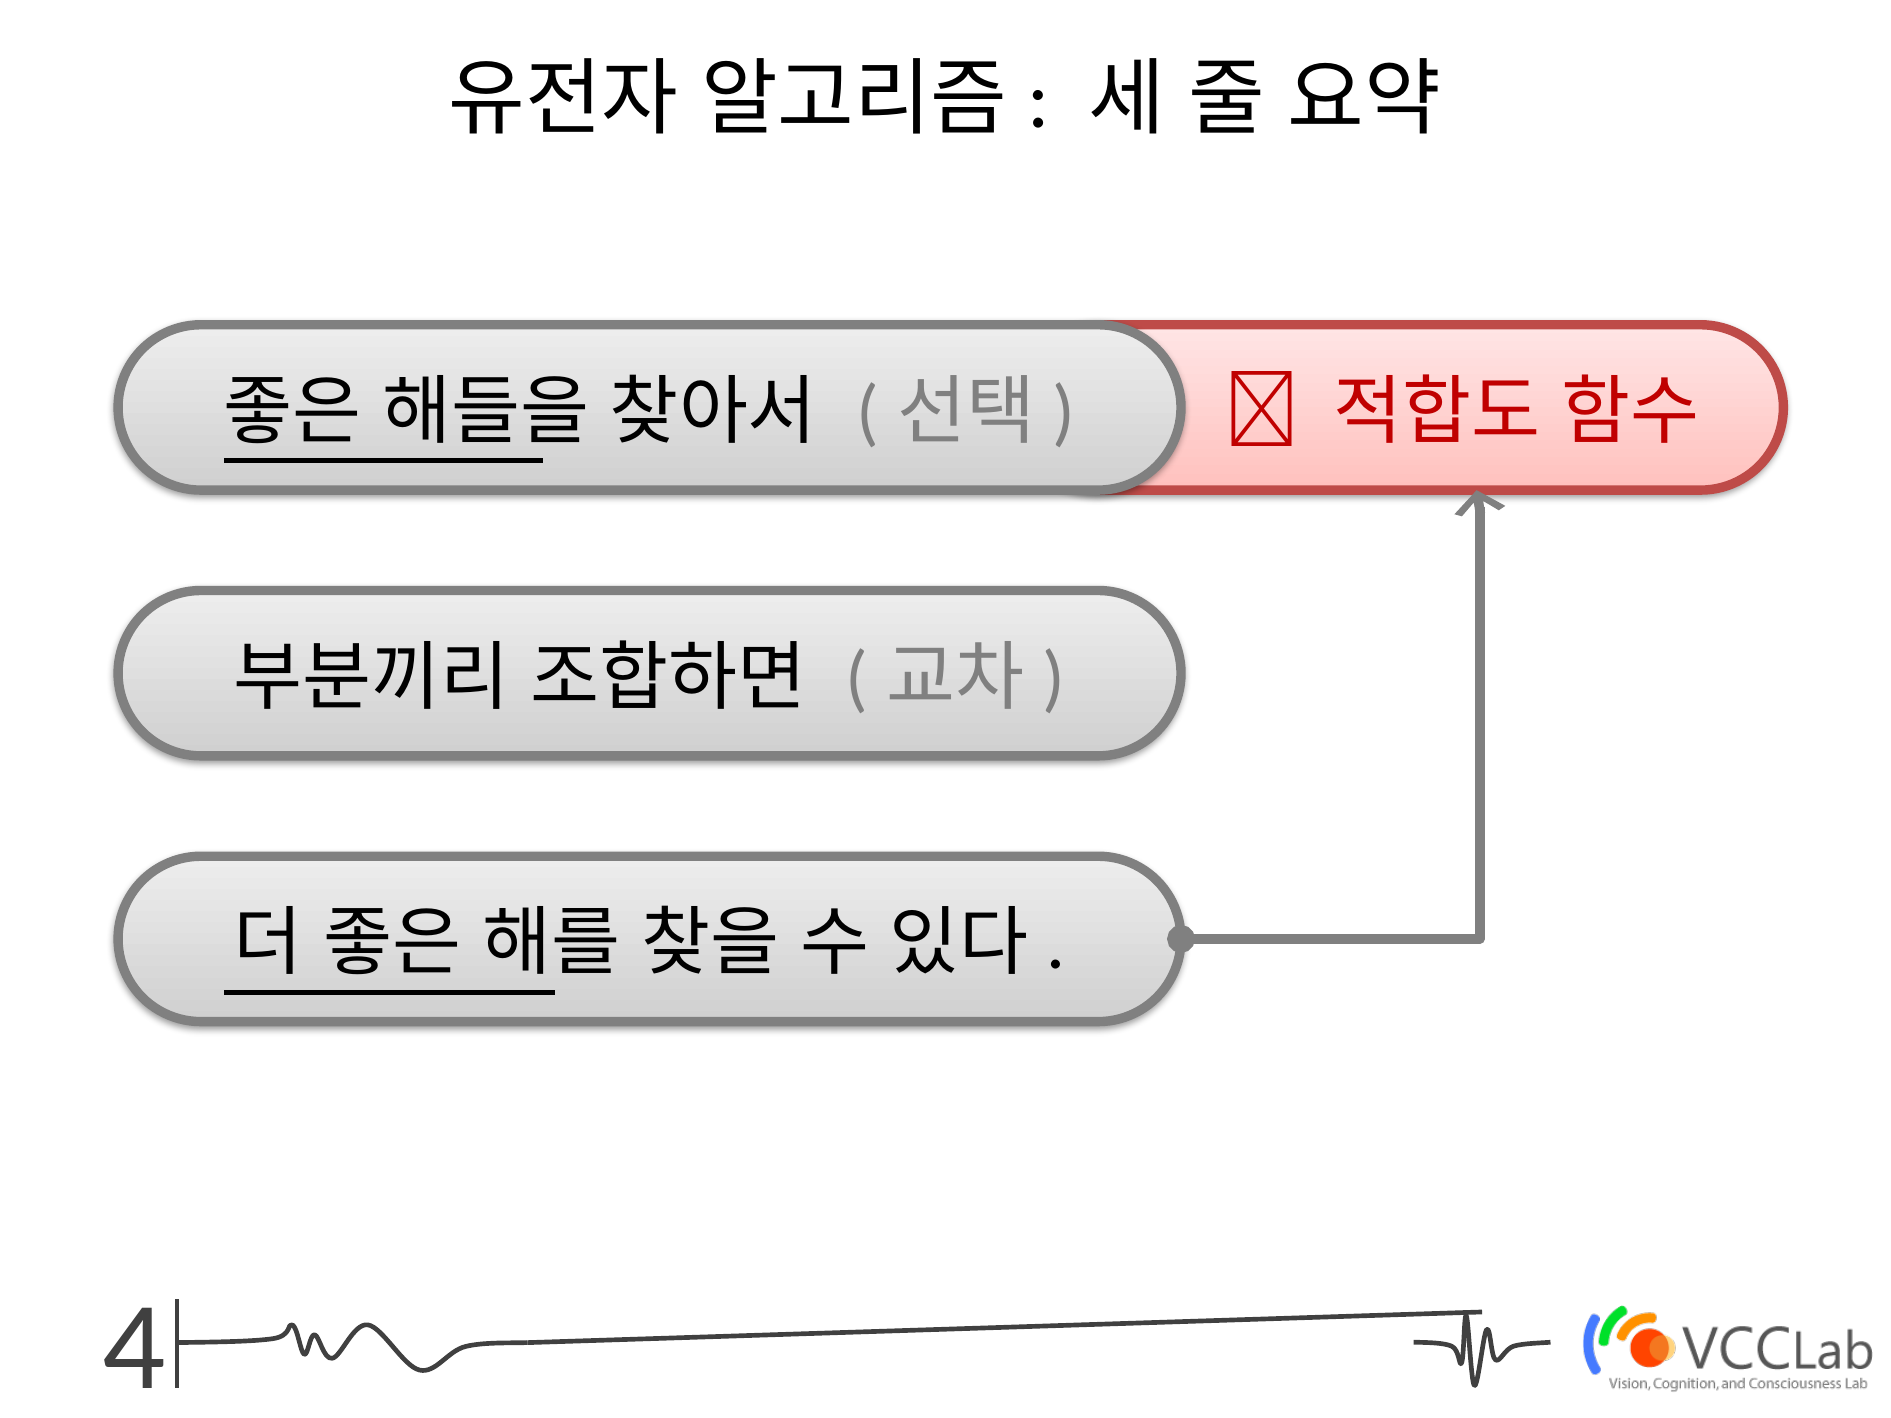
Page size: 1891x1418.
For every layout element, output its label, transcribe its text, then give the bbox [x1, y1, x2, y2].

picture [1570, 1287, 1890, 1418]
text_box  적합도 함수 [1113, 323, 1785, 491]
text_box 부분끼리 조합하면 (교차) [117, 589, 1175, 757]
title 유전자 알고리즘: 세 줄 요약 [11, 11, 1878, 178]
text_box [1180, 489, 1477, 940]
text_box 좋은 해들을 찾아서 (선택) [117, 323, 1182, 491]
text_box 더 좋은 해를 찾을 수 있다. [117, 855, 1181, 1023]
